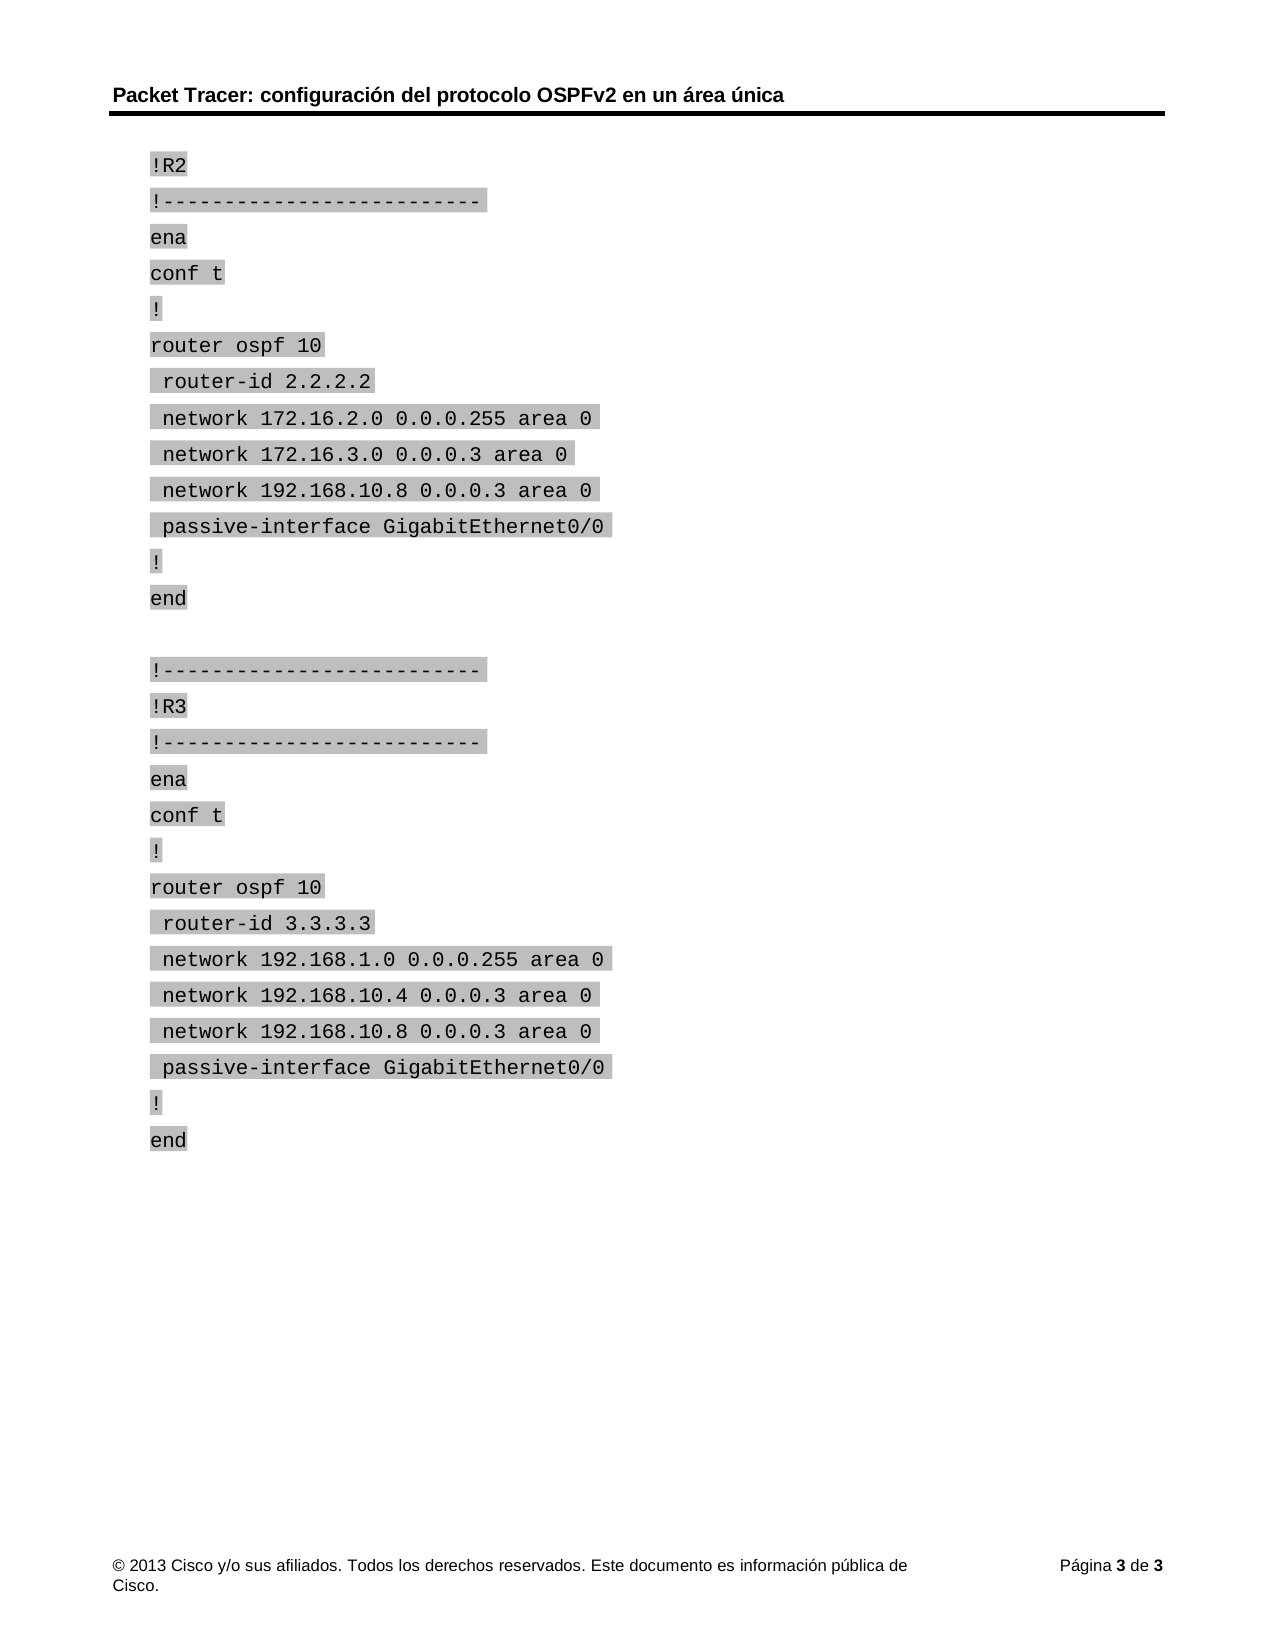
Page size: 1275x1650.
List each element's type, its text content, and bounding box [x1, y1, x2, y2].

text_box ! [149, 548, 163, 574]
text_box ! [149, 837, 163, 863]
text_box !-------------------------- [150, 187, 488, 213]
text_box !-------------------------- [150, 728, 488, 754]
text_box ena [150, 765, 188, 791]
text_box end [150, 584, 188, 610]
text_box !R3 [150, 693, 188, 718]
text_box network 172.16.2.0 0.0.0.255 area 0 [149, 404, 600, 430]
text_box conf t [149, 259, 225, 285]
text_box conf t [149, 801, 225, 827]
text_box network 172.16.3.0 0.0.0.3 area 0 [150, 440, 575, 466]
text_box Packet Tracer: configuración del protocolo OSPFv2 en un área única [110, 81, 796, 107]
text_box ! [149, 1089, 163, 1115]
text_box ! [149, 295, 163, 321]
text_box ena [150, 223, 188, 249]
text_box passive-interface GigabitEthernet0/0 [149, 1054, 613, 1079]
text_box network 192.168.10.8 0.0.0.3 area 0 [149, 476, 600, 502]
text_box router-id 2.2.2.2 [149, 367, 375, 393]
text_box end [150, 1126, 188, 1152]
text_box !-------------------------- [150, 656, 488, 682]
text_box !R2 [150, 151, 188, 177]
text_box network 192.168.10.4 0.0.0.3 area 0 [149, 981, 600, 1007]
footer © 2013 Cisco y/o sus afiliados. Todos los derechos reservados. Este documento es información pública de Cisco. [110, 1555, 955, 1650]
text_box router-id 3.3.3.3 [149, 909, 375, 935]
text_box network 192.168.10.8 0.0.0.3 area 0 [149, 1017, 600, 1043]
text_box router ospf 10 [150, 332, 325, 357]
text_box router ospf 10 [150, 873, 325, 899]
text_box network 192.168.1.0 0.0.0.255 area 0 [149, 945, 613, 971]
slide_number Página 1 de 3 [1057, 1555, 1165, 1650]
text_box passive-interface GigabitEthernet0/0 [149, 512, 613, 538]
